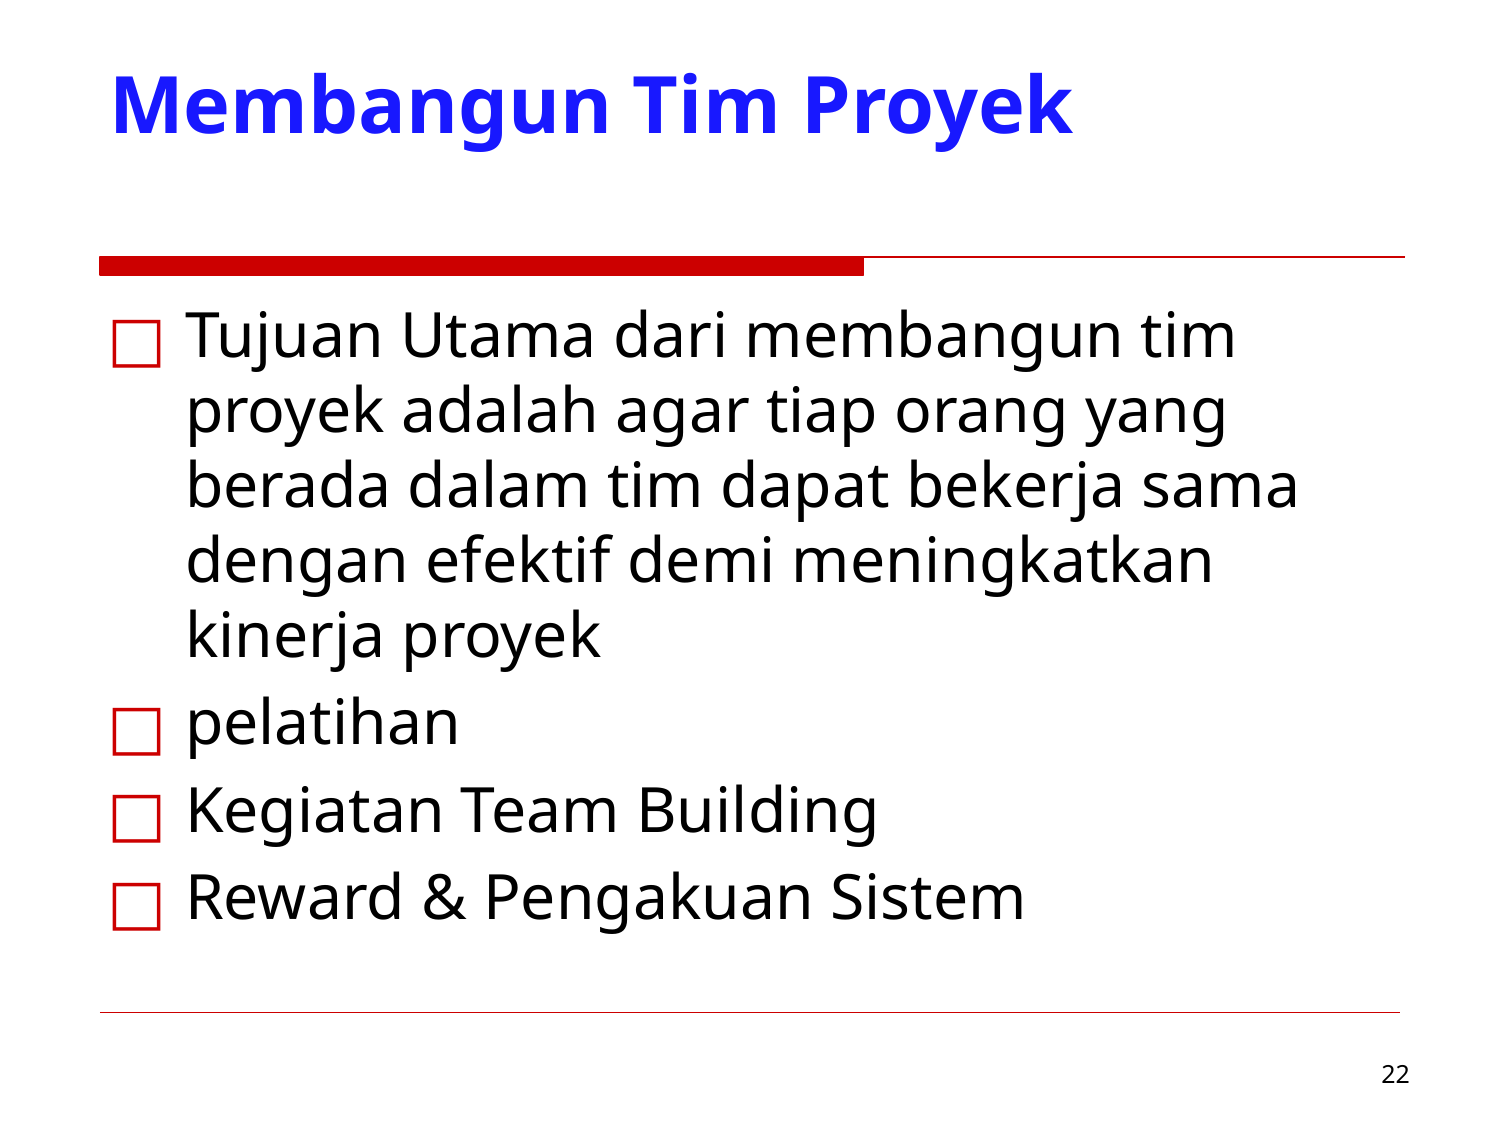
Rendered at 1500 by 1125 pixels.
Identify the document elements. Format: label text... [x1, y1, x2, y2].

list Tujuan Utama dari membangun tim proyek adalah agar tiap orang yang berada dalam tim dapat bekerja sama dengan efektif demi meningkatkan kinerja proyek pelatihan Kegiatan Team Building Reward & Pengakuan Sistem [92, 287, 1406, 988]
text_box ‹#› [1074, 1024, 1425, 1100]
title Membangun Tim Proyek [94, 50, 1407, 250]
